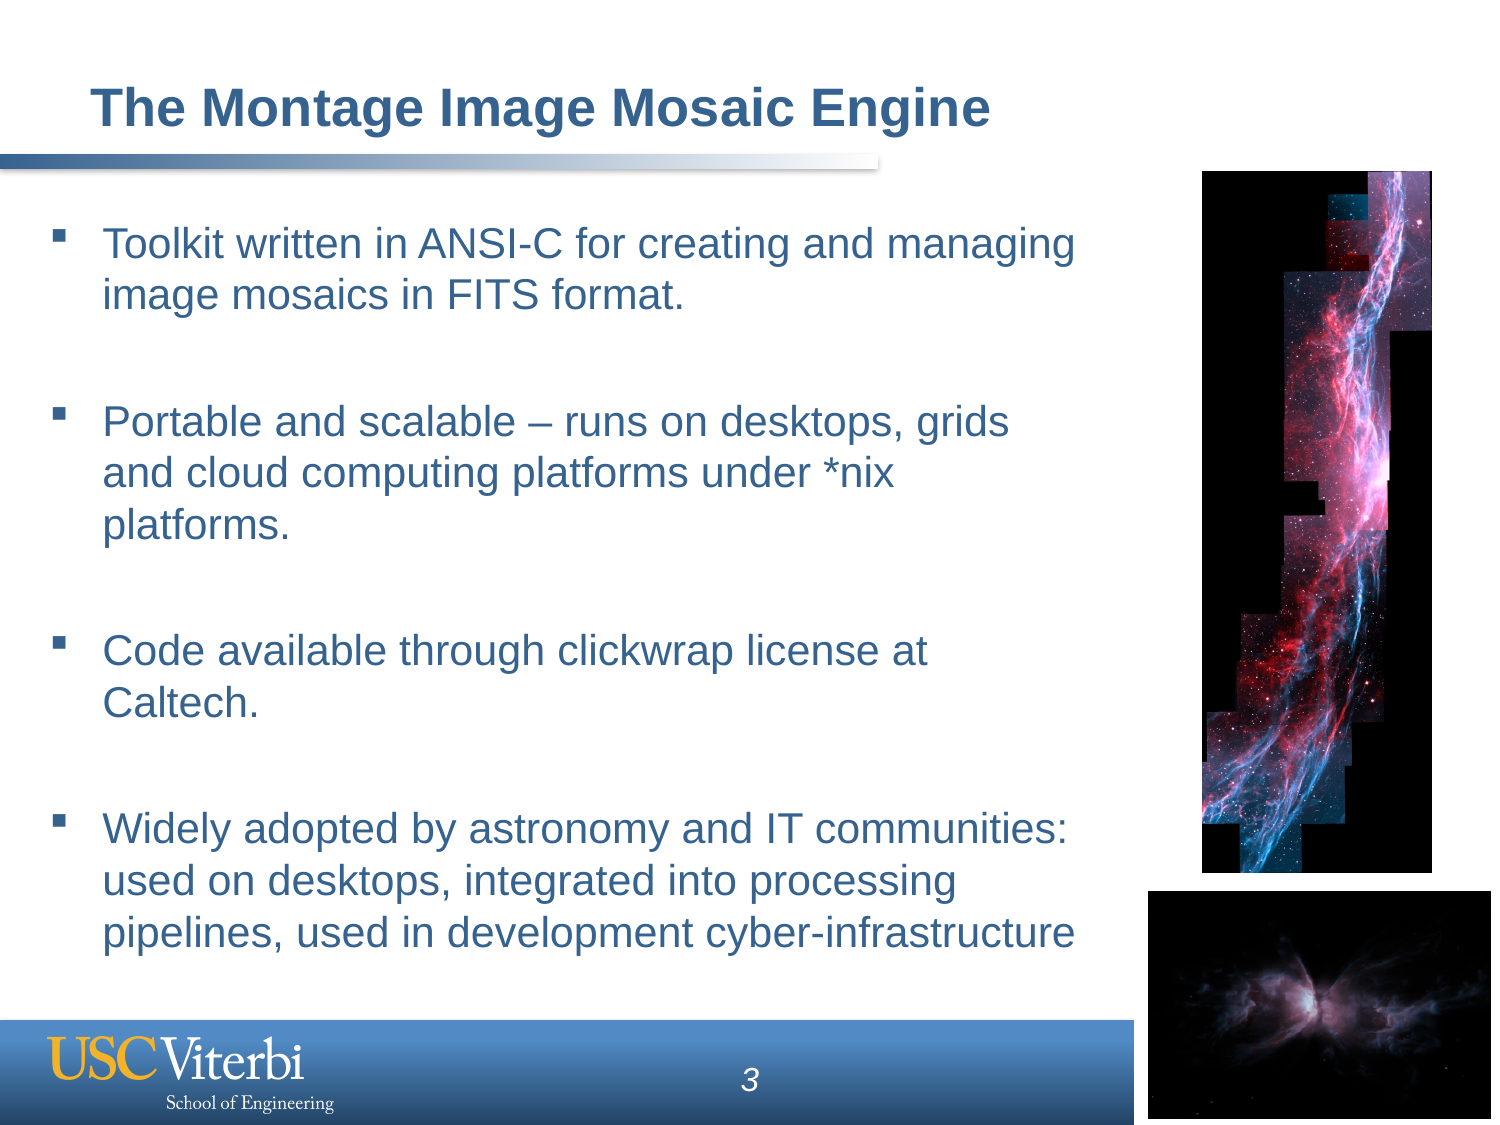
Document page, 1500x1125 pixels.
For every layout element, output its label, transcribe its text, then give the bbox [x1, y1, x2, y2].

list Toolkit written in ANSI-C for creating and managing image mosaics in FITS format. Portable and scalable – runs on desktops, grids and cloud computing platforms under *nix platforms. Code available through clickwrap license at Caltech. Widely adopted by astronomy and IT communities: used on desktops, integrated into processing pipelines, used in development cyber-infrastructure [34, 207, 1093, 1004]
picture [1202, 171, 1433, 874]
picture [47, 1036, 334, 1114]
picture [1267, 865, 1272, 874]
picture [1133, 878, 1500, 1125]
title The Montage Image Mosaic Engine [75, 45, 1425, 165]
picture [1278, 843, 1286, 851]
